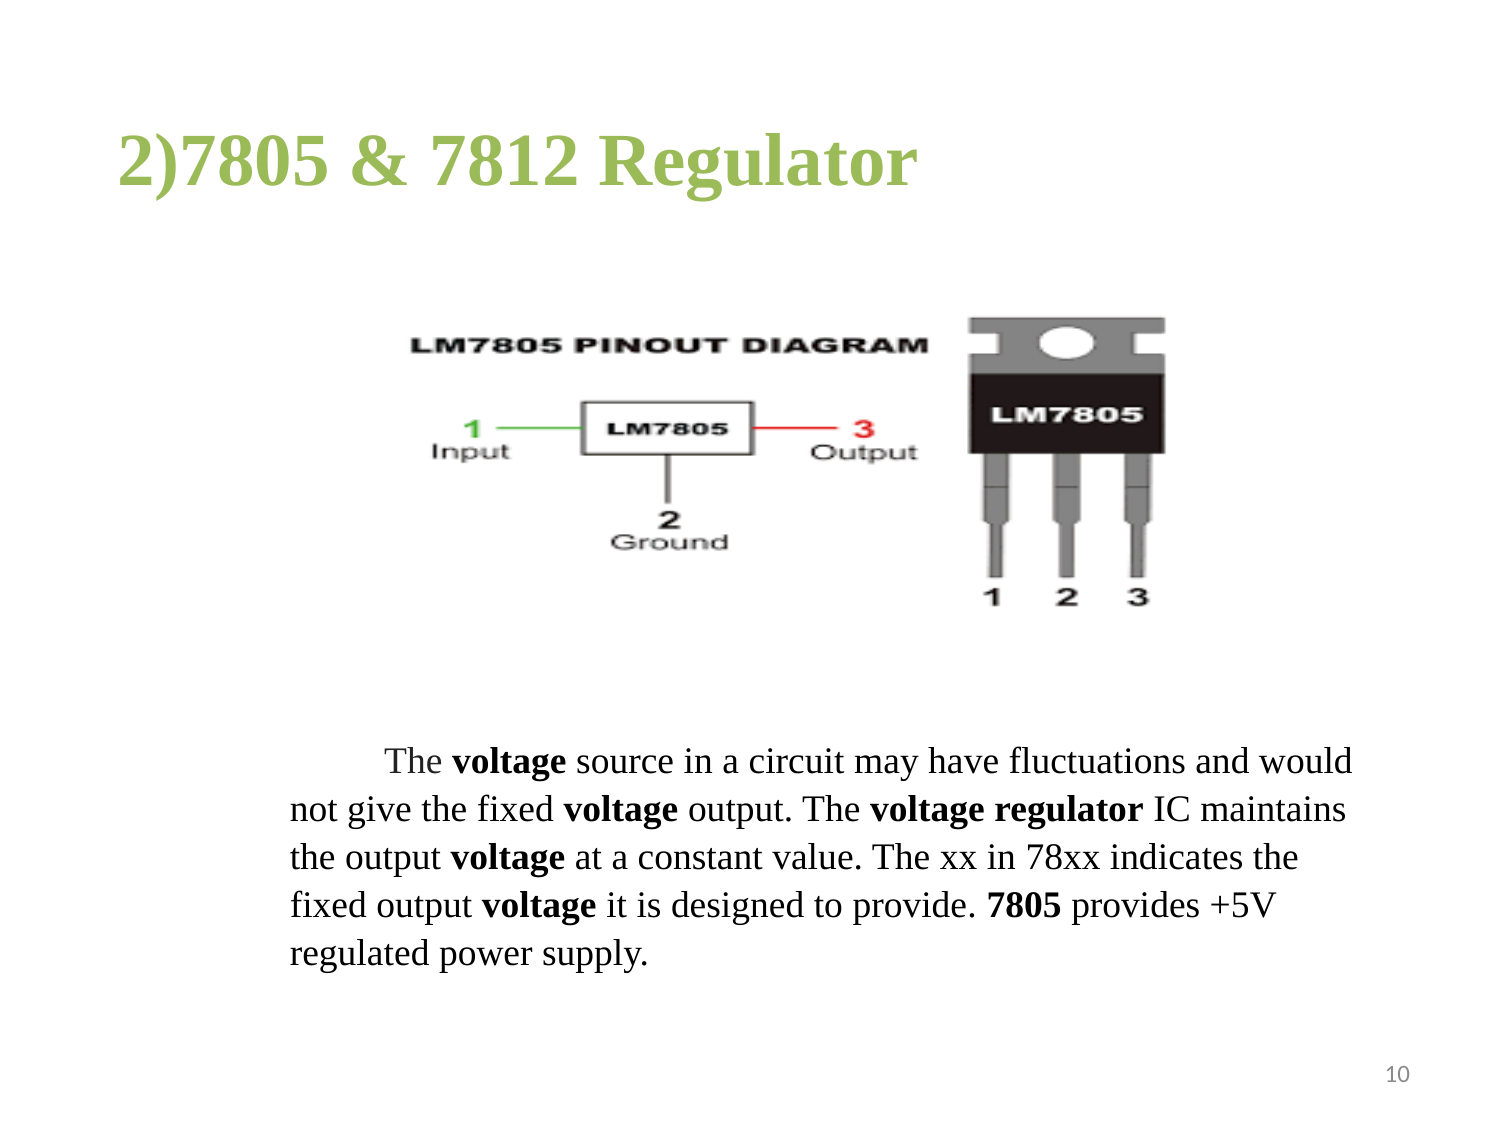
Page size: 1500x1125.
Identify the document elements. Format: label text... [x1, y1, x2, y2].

text_box 2)7805 & 7812 Regulator [102, 102, 935, 208]
picture [349, 293, 1213, 620]
slide_number 10 [1074, 1042, 1425, 1103]
text_box The voltage source in a circuit may have fluctuations and would not give the fixed voltage output. The voltage regulator IC maintains the output voltage at a constant value. The xx in 78xx indicates the fixed output voltage it is designed to provide. 7805 provides +5V regulated power supply. [274, 725, 1400, 981]
